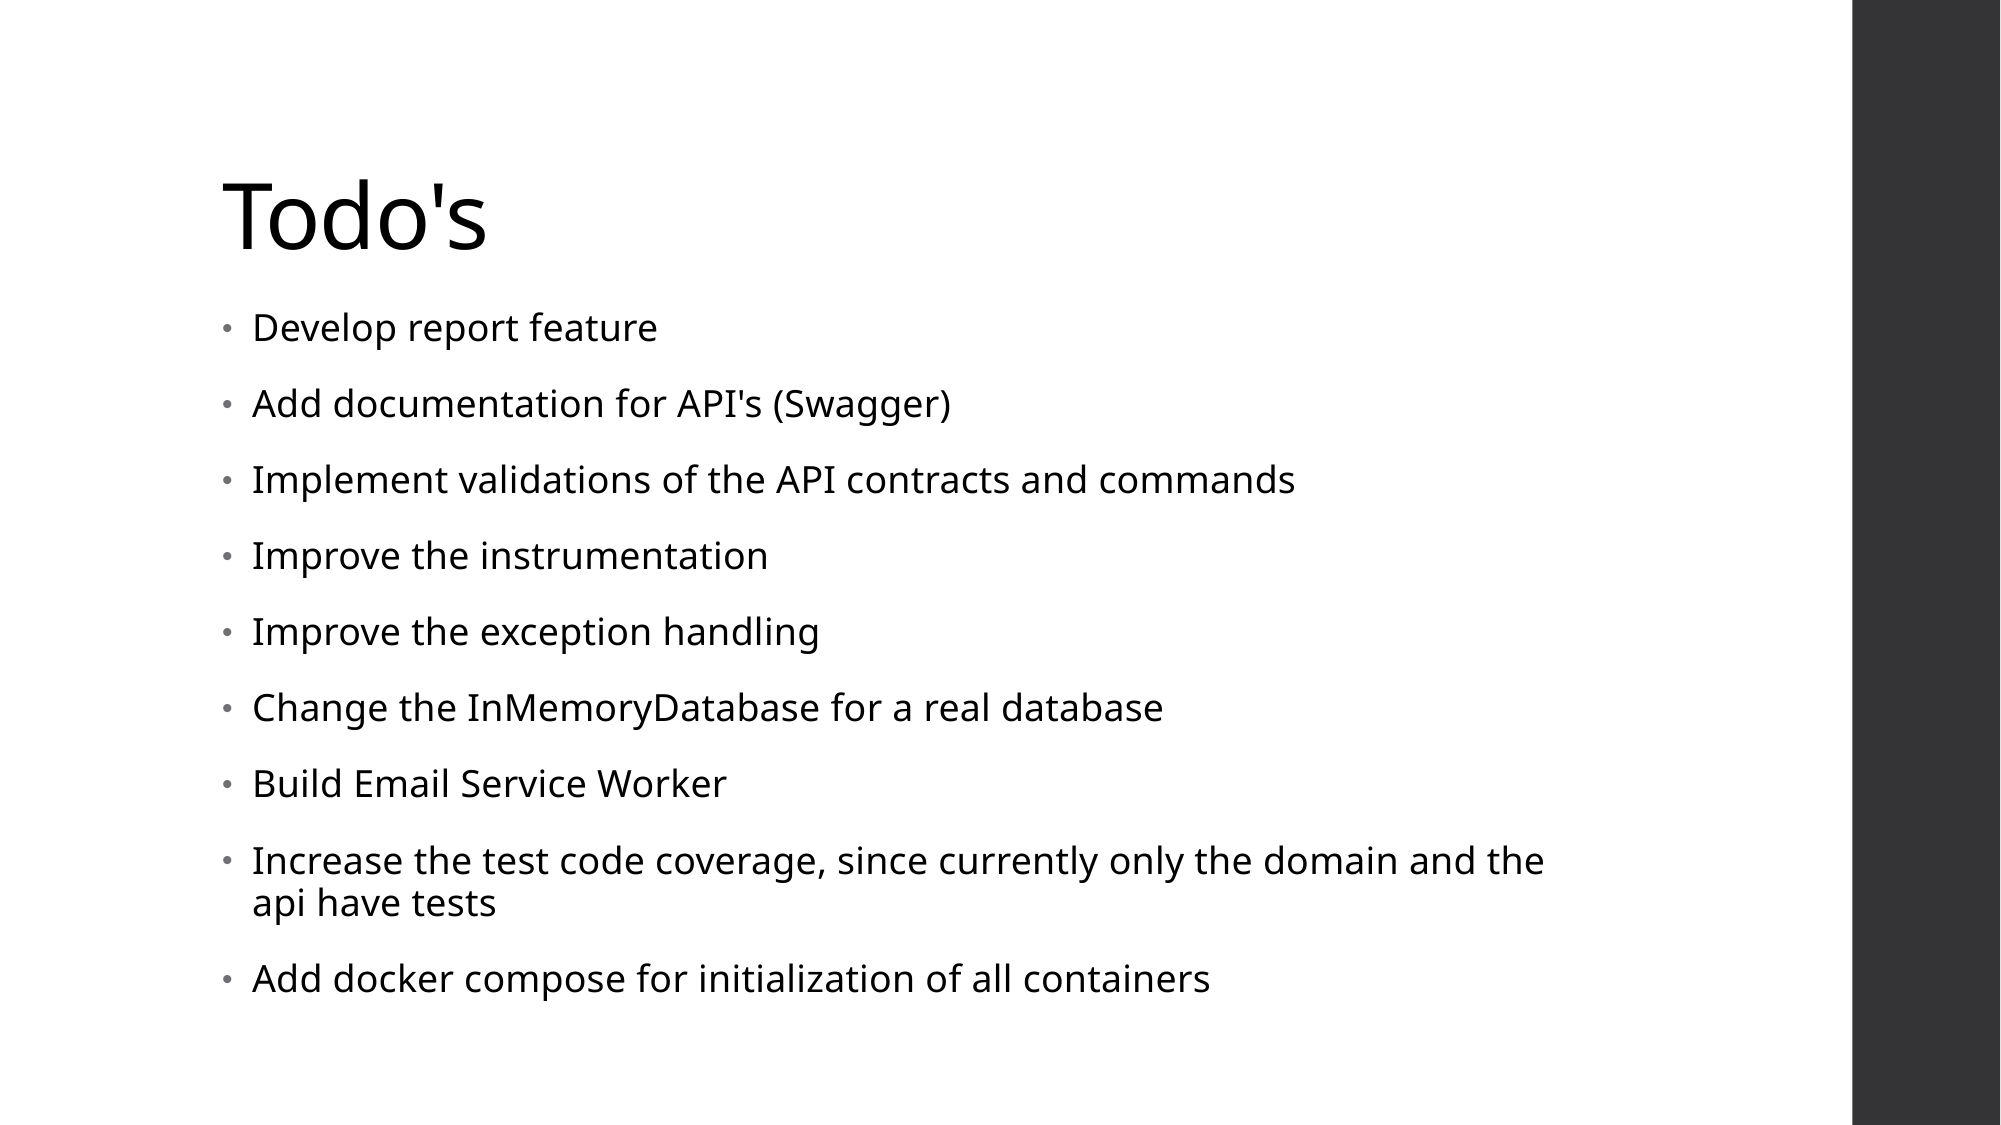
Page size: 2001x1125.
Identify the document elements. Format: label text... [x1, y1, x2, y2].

list Develop report feature Add documentation for API's (Swagger) Implement validations of the API contracts and commands Improve the instrumentation Improve the exception handling Change the InMemoryDatabase for a real database Build Email Service Worker Increase the test code coverage, since currently only the domain and the api have tests Add docker compose for initialization of all containers [206, 299, 1617, 1014]
title Todo's [206, 60, 1797, 278]
